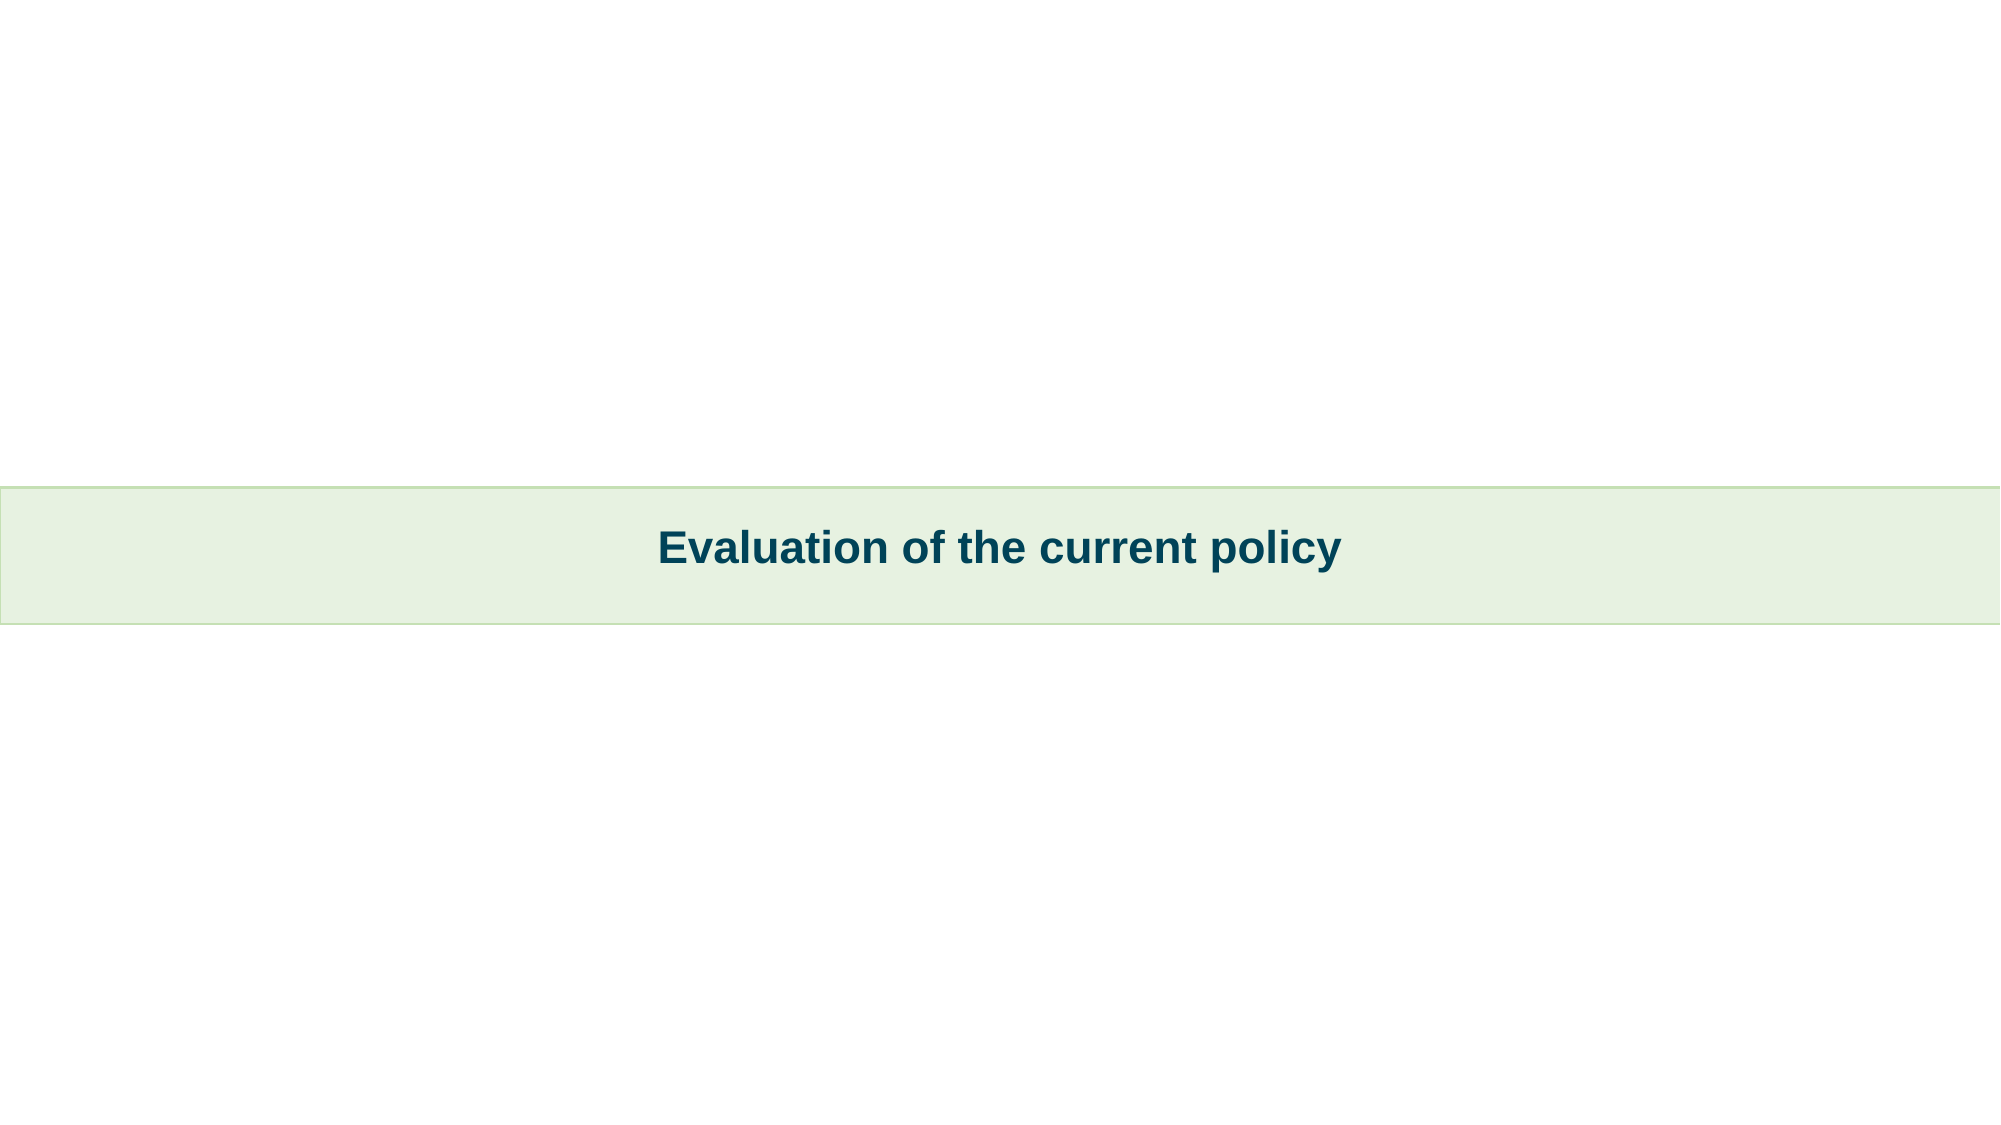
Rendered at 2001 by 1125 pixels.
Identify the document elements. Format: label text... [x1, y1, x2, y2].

text_box [0, 486, 2000, 625]
title Evaluation of the current policy [137, 487, 1863, 611]
